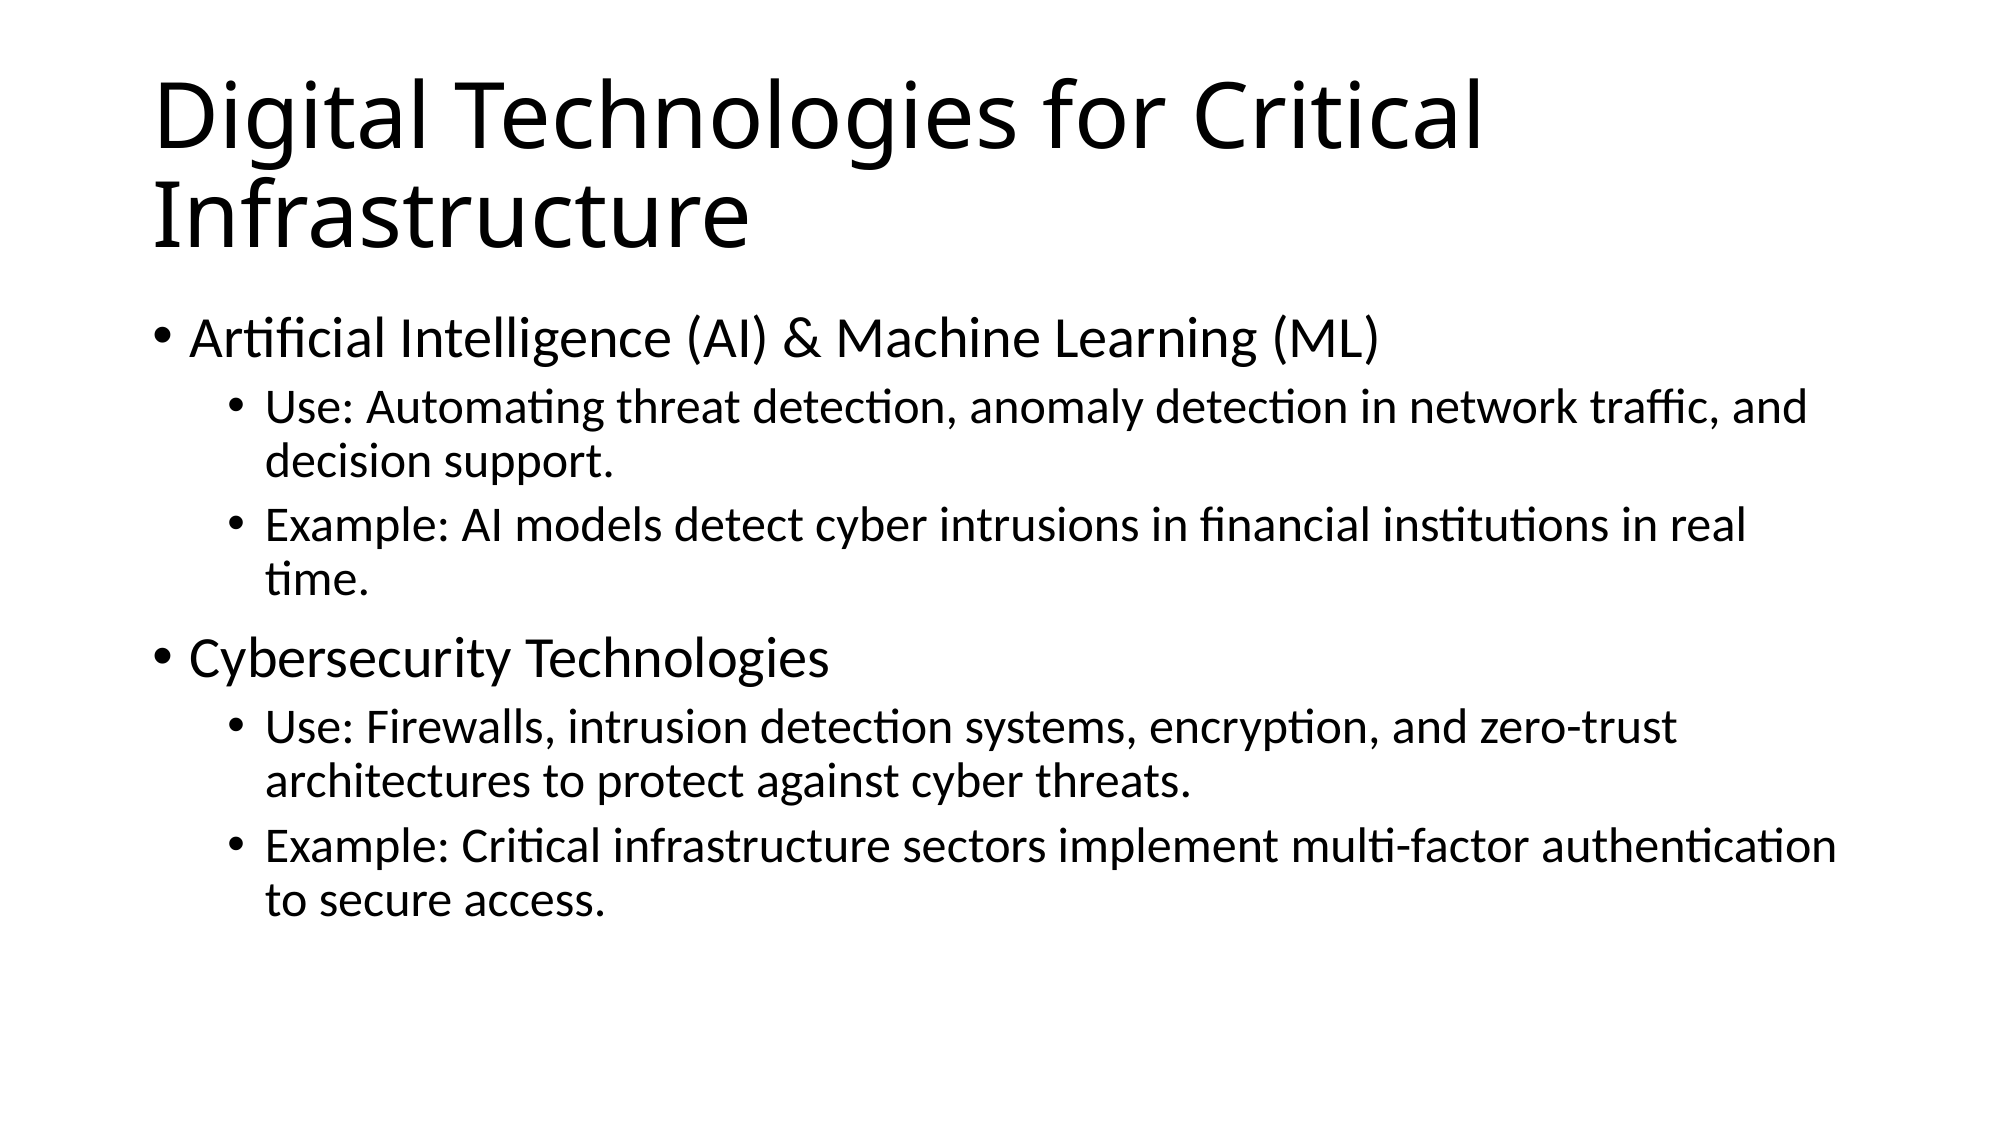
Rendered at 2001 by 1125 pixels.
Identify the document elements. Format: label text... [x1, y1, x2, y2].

title Digital Technologies for Critical Infrastructure [137, 59, 1863, 278]
list Artificial Intelligence (AI) & Machine Learning (ML) Use: Automating threat detection, anomaly detection in network traffic, and decision support. Example: AI models detect cyber intrusions in financial institutions in real time. Cybersecurity Technologies Use: Firewalls, intrusion detection systems, encryption, and zero-trust architectures to protect against cyber threats. Example: Critical infrastructure sectors implement multi-factor authentication to secure access. [137, 299, 1863, 1014]
